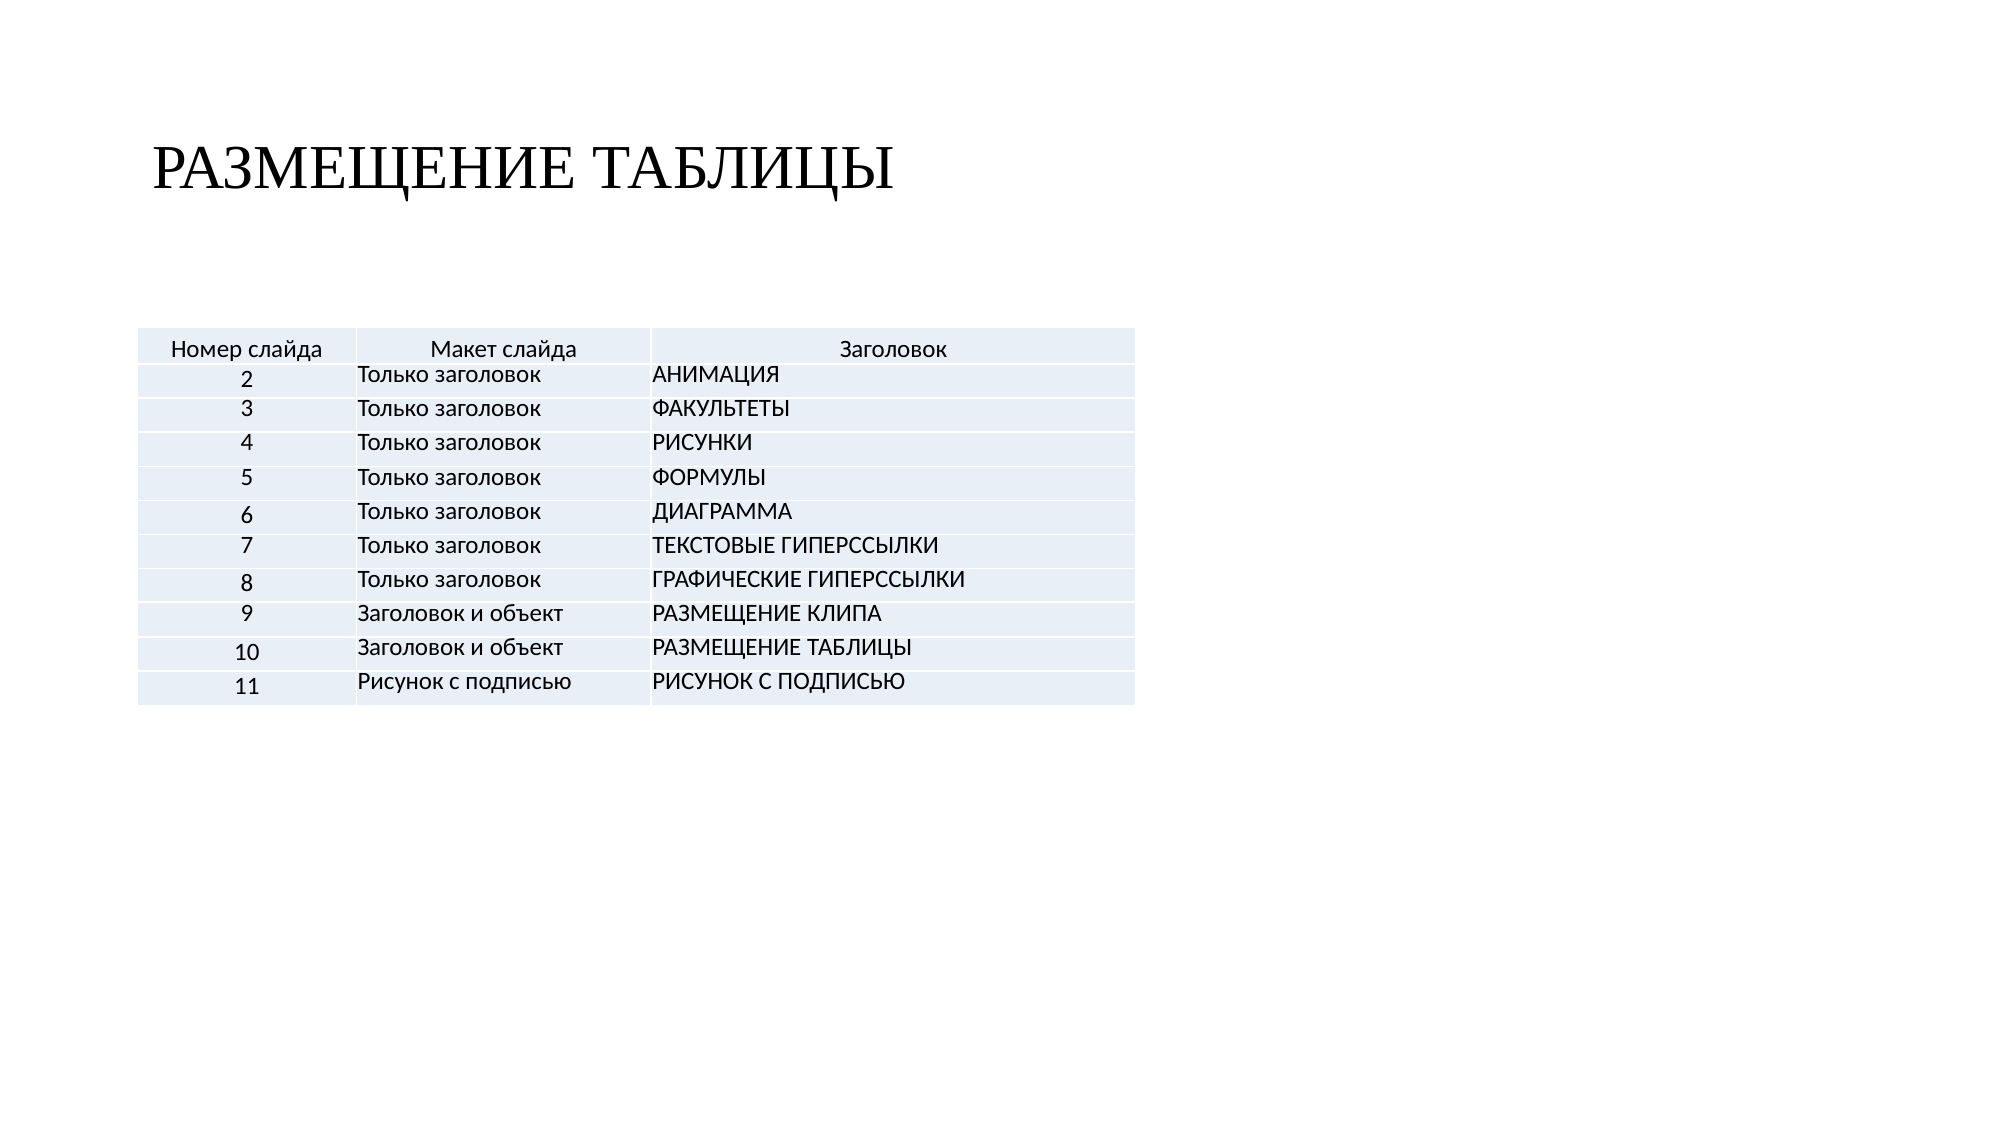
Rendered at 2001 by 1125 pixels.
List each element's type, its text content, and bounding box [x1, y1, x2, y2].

table_header Номер слайда [138, 328, 356, 363]
table_cell РИСУНОК С ПОДПИСЬЮ [652, 672, 1135, 705]
table_cell 2 [138, 365, 356, 397]
table_cell 4 [138, 433, 356, 466]
table_header Заголовок [652, 328, 1135, 363]
table_cell ФАКУЛЬТЕТЫ [652, 399, 1135, 431]
table_cell Только заголовок [357, 399, 650, 431]
table_cell Только заголовок [357, 365, 650, 397]
table_cell Заголовок и объект [357, 603, 650, 636]
table_cell Заголовок и объект [357, 638, 650, 670]
table_cell РАЗМЕЩЕНИЕ ТАБЛИЦЫ [652, 638, 1135, 670]
table_cell РИСУНКИ [652, 433, 1135, 466]
table_cell 7 [138, 535, 356, 568]
table_cell 3 [138, 399, 356, 431]
table_cell Только заголовок [357, 433, 650, 466]
table_cell АНИМАЦИЯ [652, 365, 1135, 397]
title РАЗМЕЩЕНИЕ ТАБЛИЦЫ [137, 59, 1863, 278]
table_cell 11 [138, 672, 356, 705]
table_cell 6 [138, 501, 356, 534]
table_header Макет слайда [357, 328, 650, 363]
table_cell Только заголовок [357, 569, 650, 601]
table_cell Только заголовок [357, 535, 650, 568]
table_cell Рисунок с подписью [357, 672, 650, 705]
table_cell 9 [138, 603, 356, 636]
table_cell ТЕКСТОВЫЕ ГИПЕРССЫЛКИ [652, 535, 1135, 568]
table_cell ДИАГРАММА [652, 501, 1135, 534]
table_cell 10 [138, 638, 356, 670]
table_cell РАЗМЕЩЕНИЕ КЛИПА [652, 603, 1135, 636]
table_cell ГРАФИЧЕСКИЕ ГИПЕРССЫЛКИ [652, 569, 1135, 601]
table_cell Только заголовок [357, 501, 650, 534]
table_cell 5 [138, 467, 356, 500]
table_cell ФОРМУЛЫ [652, 467, 1135, 500]
table_cell Только заголовок [357, 467, 650, 500]
table_cell 8 [138, 569, 356, 601]
